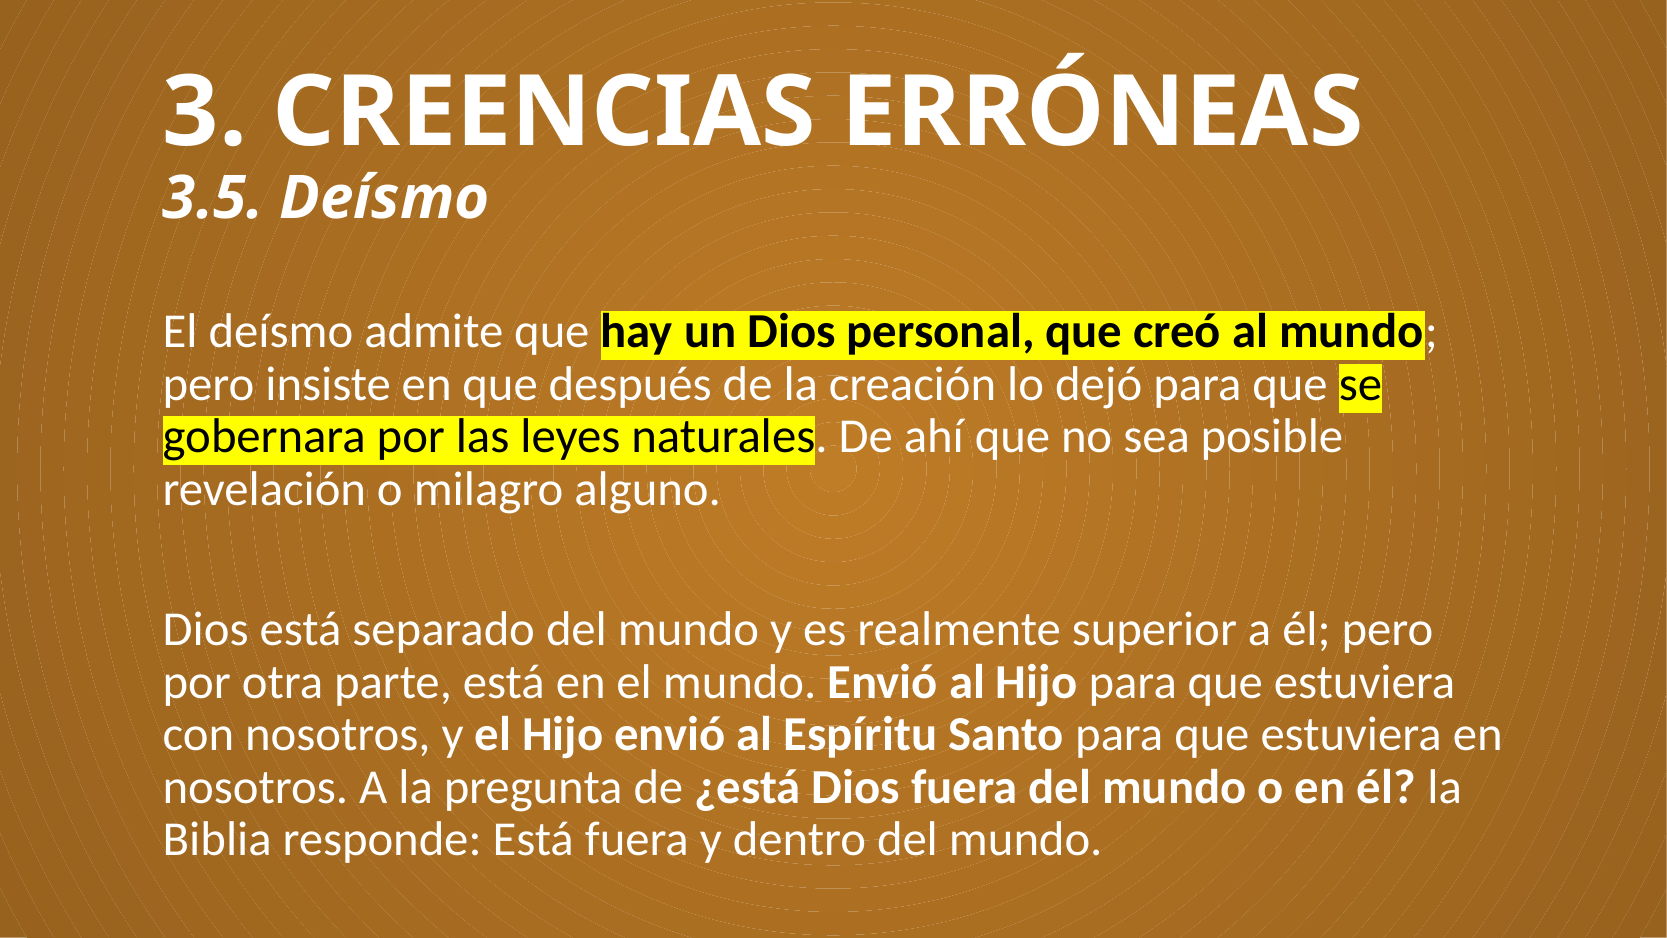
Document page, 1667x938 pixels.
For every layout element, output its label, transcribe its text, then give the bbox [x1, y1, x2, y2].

title 3. CREENCIAS ERRÓNEAS 3.5. Deísmo [147, 50, 1520, 242]
list El deísmo admite que hay un Dios personal, que creó al mundo; pero insiste en que después de la creación lo dejó para que se gobernara por las leyes naturales. De ahí que no sea posible revelación o milagro alguno. Dios está separado del mundo y es realmente superior a él; pero por otra parte, está en el mundo. Envió al Hijo para que estuviera con nosotros, y el Hijo envió al Espíritu Santo para que estuviera en nosotros. A la pregunta de ¿está Dios fuera del mundo o en él? la Biblia responde: Está fuera y dentro del mundo. [147, 263, 1520, 909]
